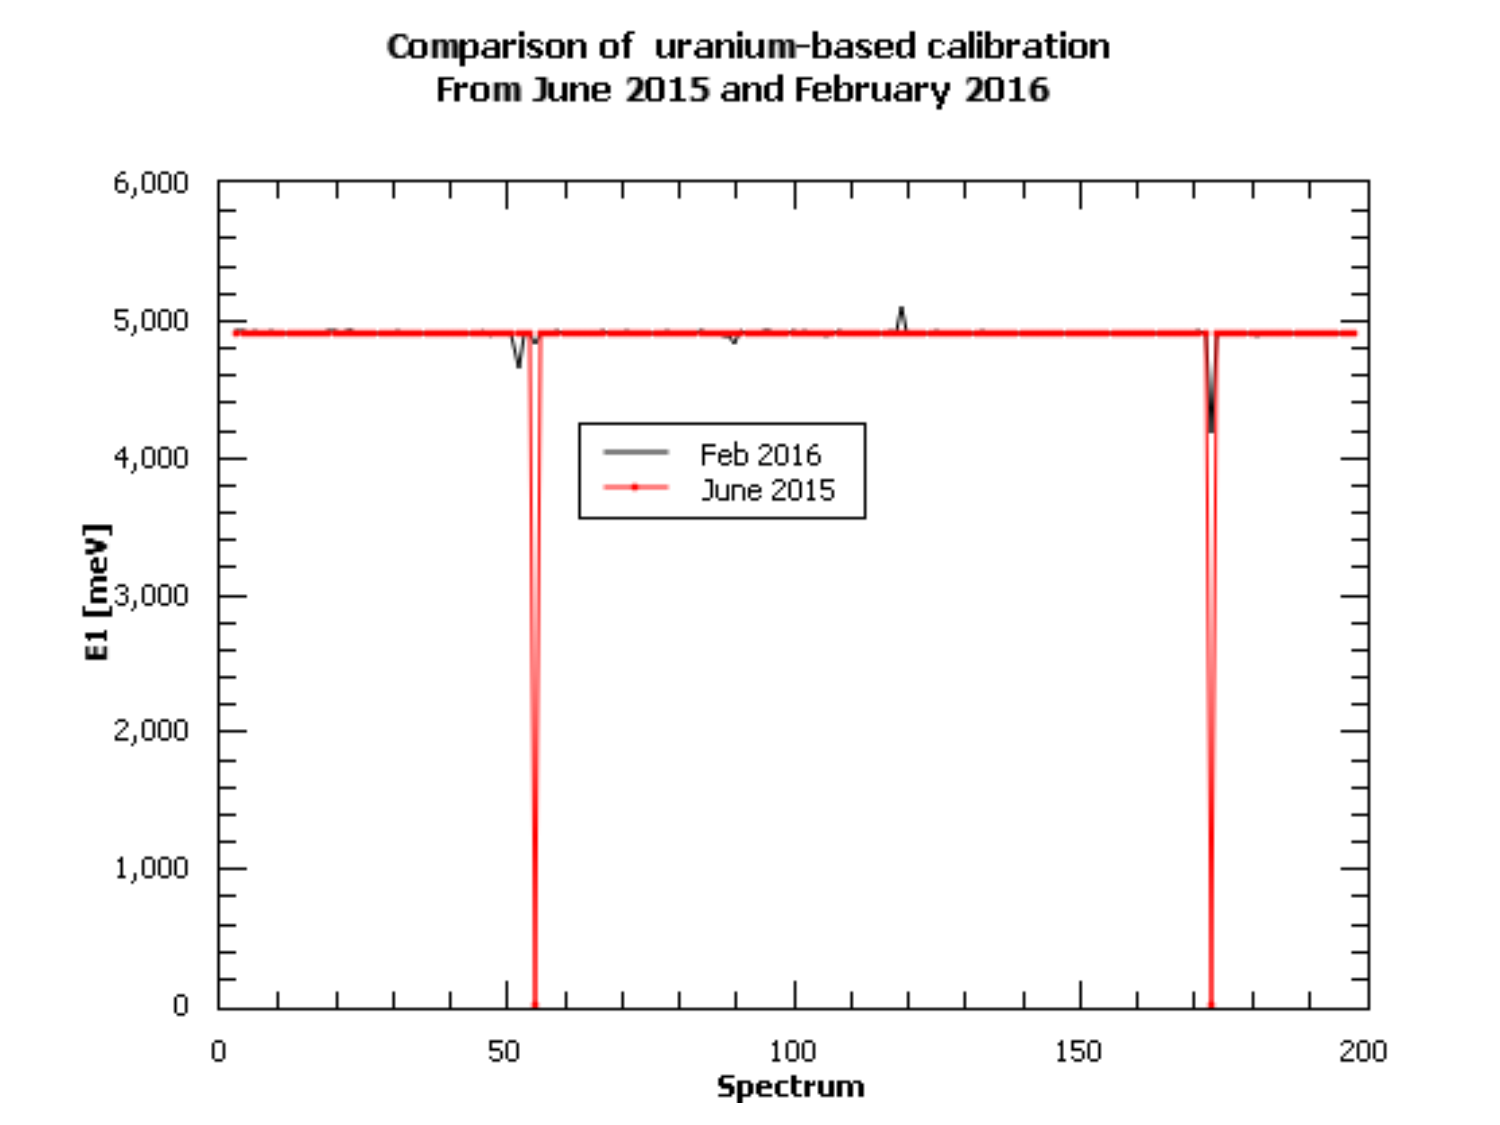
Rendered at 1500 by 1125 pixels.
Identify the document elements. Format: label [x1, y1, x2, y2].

picture [77, 24, 1426, 1103]
